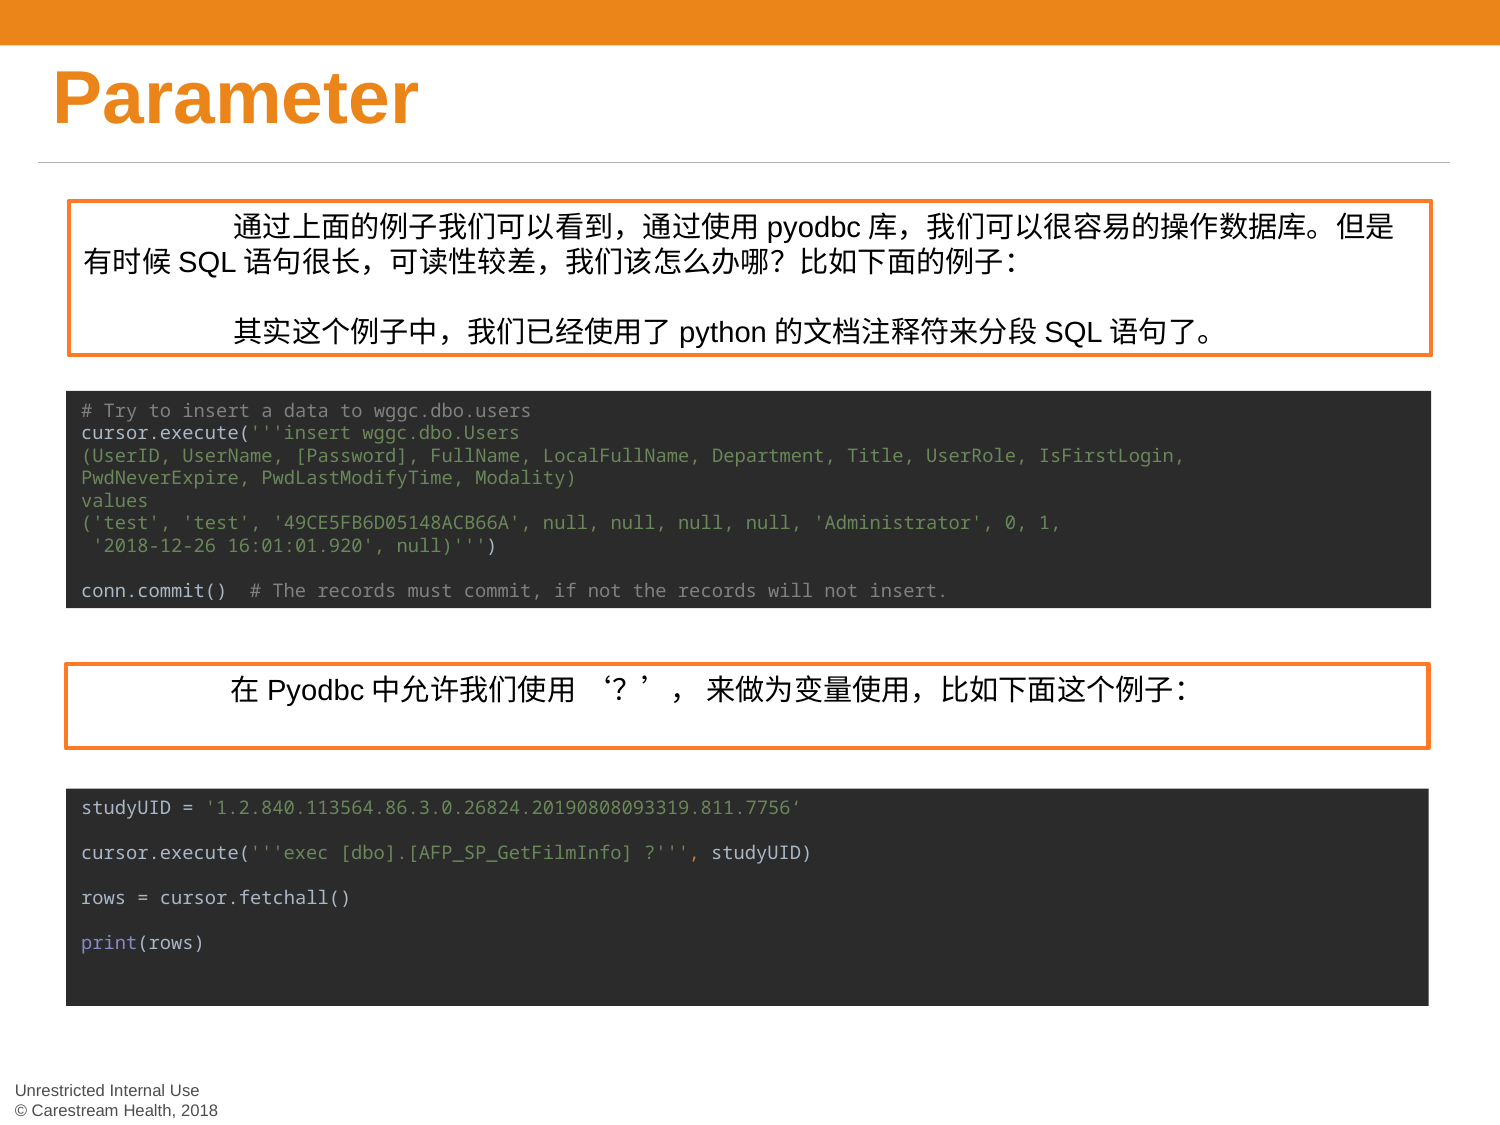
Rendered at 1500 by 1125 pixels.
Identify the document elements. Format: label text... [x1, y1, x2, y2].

text_box # Try to insert a data to wggc.dbo.users cursor.execute('''insert wggc.dbo.Users (UserID, UserName, [Password], FullName, LocalFullName, Department, Title, UserRole, IsFirstLogin, PwdNeverExpire, PwdLastModifyTime, Modality) values ('test', 'test', '49CE5FB6D05148ACB66A', null, null, null, null, 'Administrator', 0, 1, '2018-12-26 16:01:01.920', null)''') conn.commit() # The records must commit, if not the records will not insert. [66, 390, 1432, 609]
text_box 通过上面的例子我们可以看到，通过使用pyodbc库，我们可以很容易的操作数据库。但是有时候SQL语句很长，可读性较差，我们该怎么办哪？比如下面的例子： 其实这个例子中，我们已经使用了python的文档注释符来分段SQL语句了。 [67, 199, 1433, 357]
text_box 在Pyodbc中允许我们使用 ‘？’， 来做为变量使用，比如下面这个例子： [64, 662, 1431, 750]
title Parameter [37, 47, 1463, 147]
text_box studyUID = '1.2.840.113564.86.3.0.26824.20190808093319.811.7756‘ cursor.execute('''exec [dbo].[AFP_SP_GetFilmInfo] ?''', studyUID) rows = cursor.fetchall() print(rows) [66, 788, 1429, 1006]
text_box Unrestricted Internal Use © Carestream Health, 2018 [0, 1072, 475, 1125]
